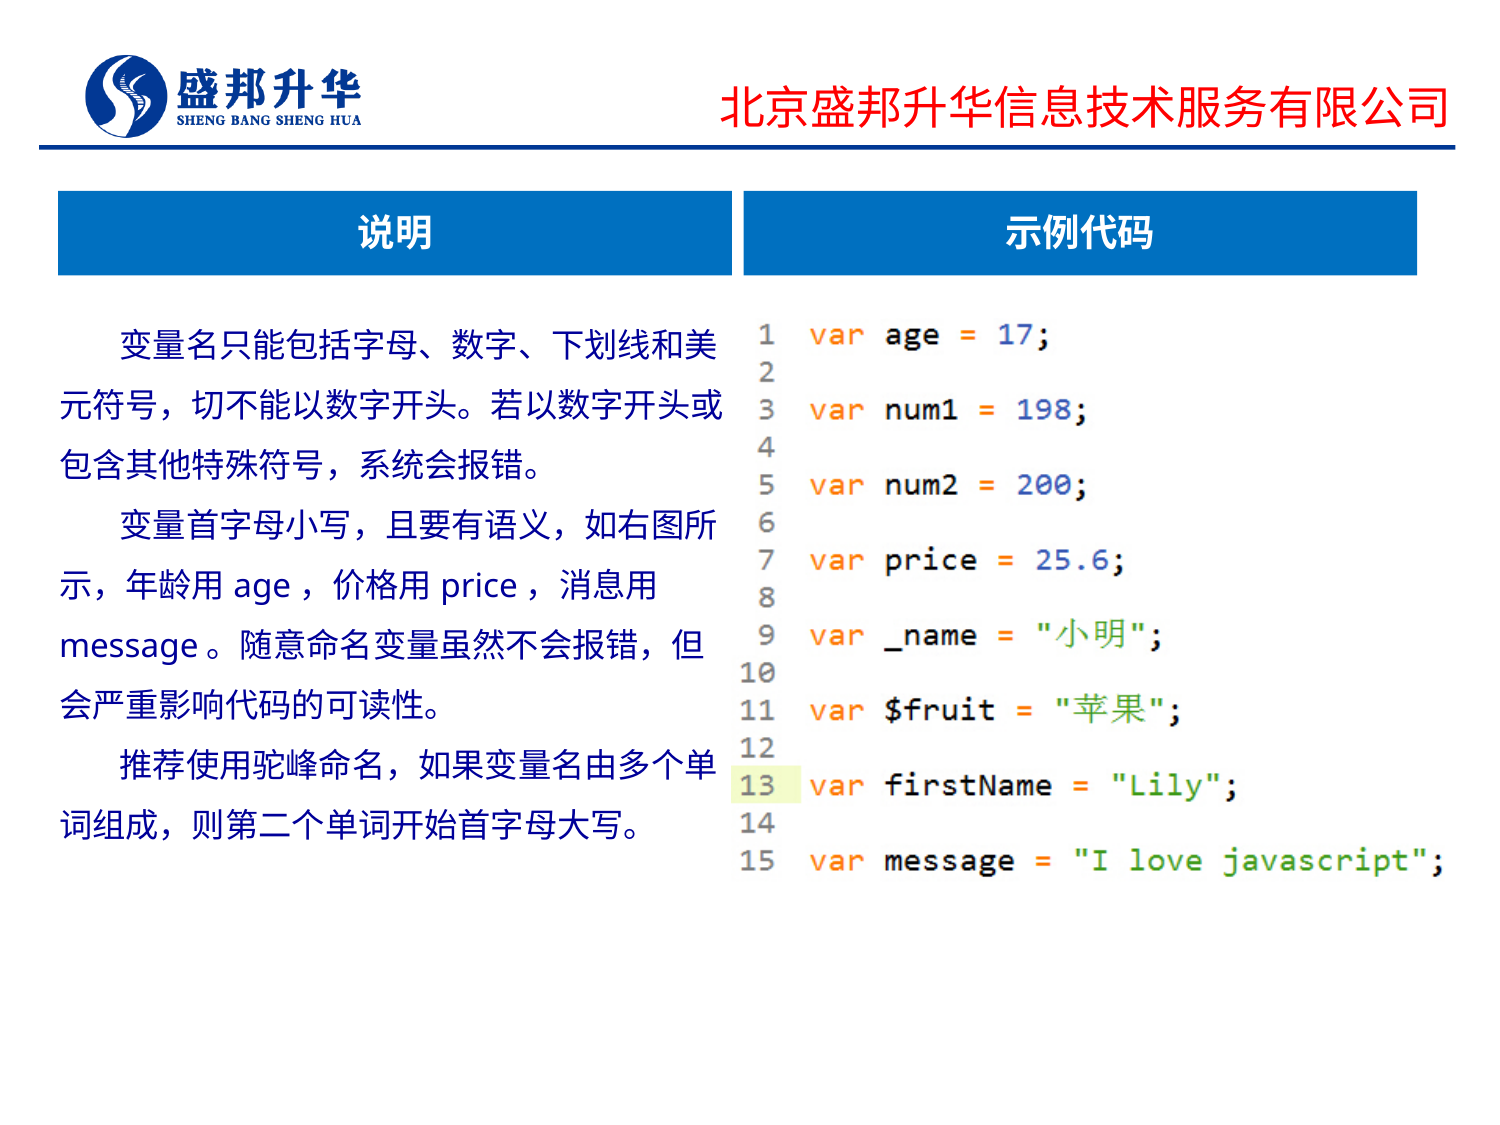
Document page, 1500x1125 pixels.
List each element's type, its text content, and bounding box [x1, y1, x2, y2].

picture [75, 44, 371, 145]
picture [731, 318, 1451, 888]
text_box 变量名只能包括字母、数字、下划线和美元符号，切不能以数字开头。若以数字开头或包含其他特殊符号，系统会报错。 变量首字母小写，且要有语义，如右图所示，年龄用age，价格用price，消息用message。随意命名变量虽然不会报错，但会严重影响代码的可读性。 推荐使用驼峰命名，如果变量名由多个单词组成，则第二个单词开始首字母大写。 [44, 297, 744, 851]
text_box 示例代码 [743, 204, 1418, 259]
text_box [741, 189, 1419, 277]
text_box 说明 [58, 204, 732, 259]
text_box [56, 189, 734, 277]
text_box 北京盛邦升华信息技术服务有限公司 [681, 81, 1467, 178]
